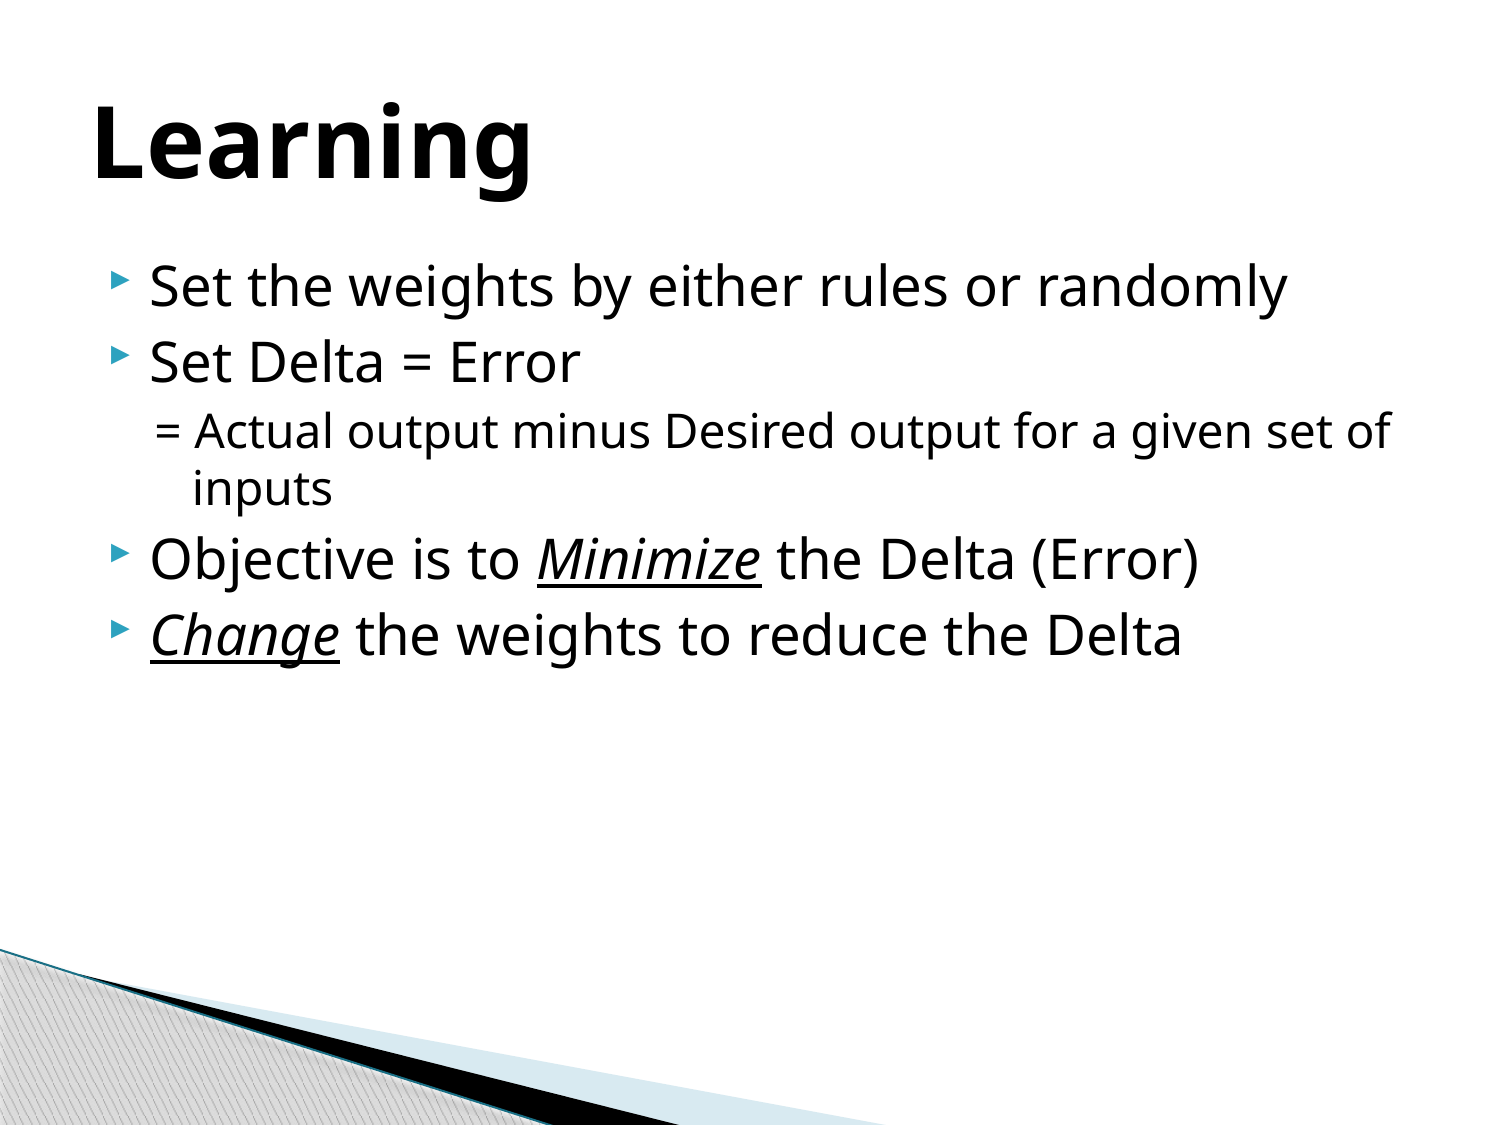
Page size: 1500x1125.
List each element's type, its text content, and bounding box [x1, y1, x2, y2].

list Set the weights by either rules or randomly Set Delta = Error = Actual output minus Desired output for a given set of inputs Objective is to Minimize the Delta (Error) Change the weights to reduce the Delta [75, 242, 1425, 986]
title Learning [75, 45, 1425, 233]
